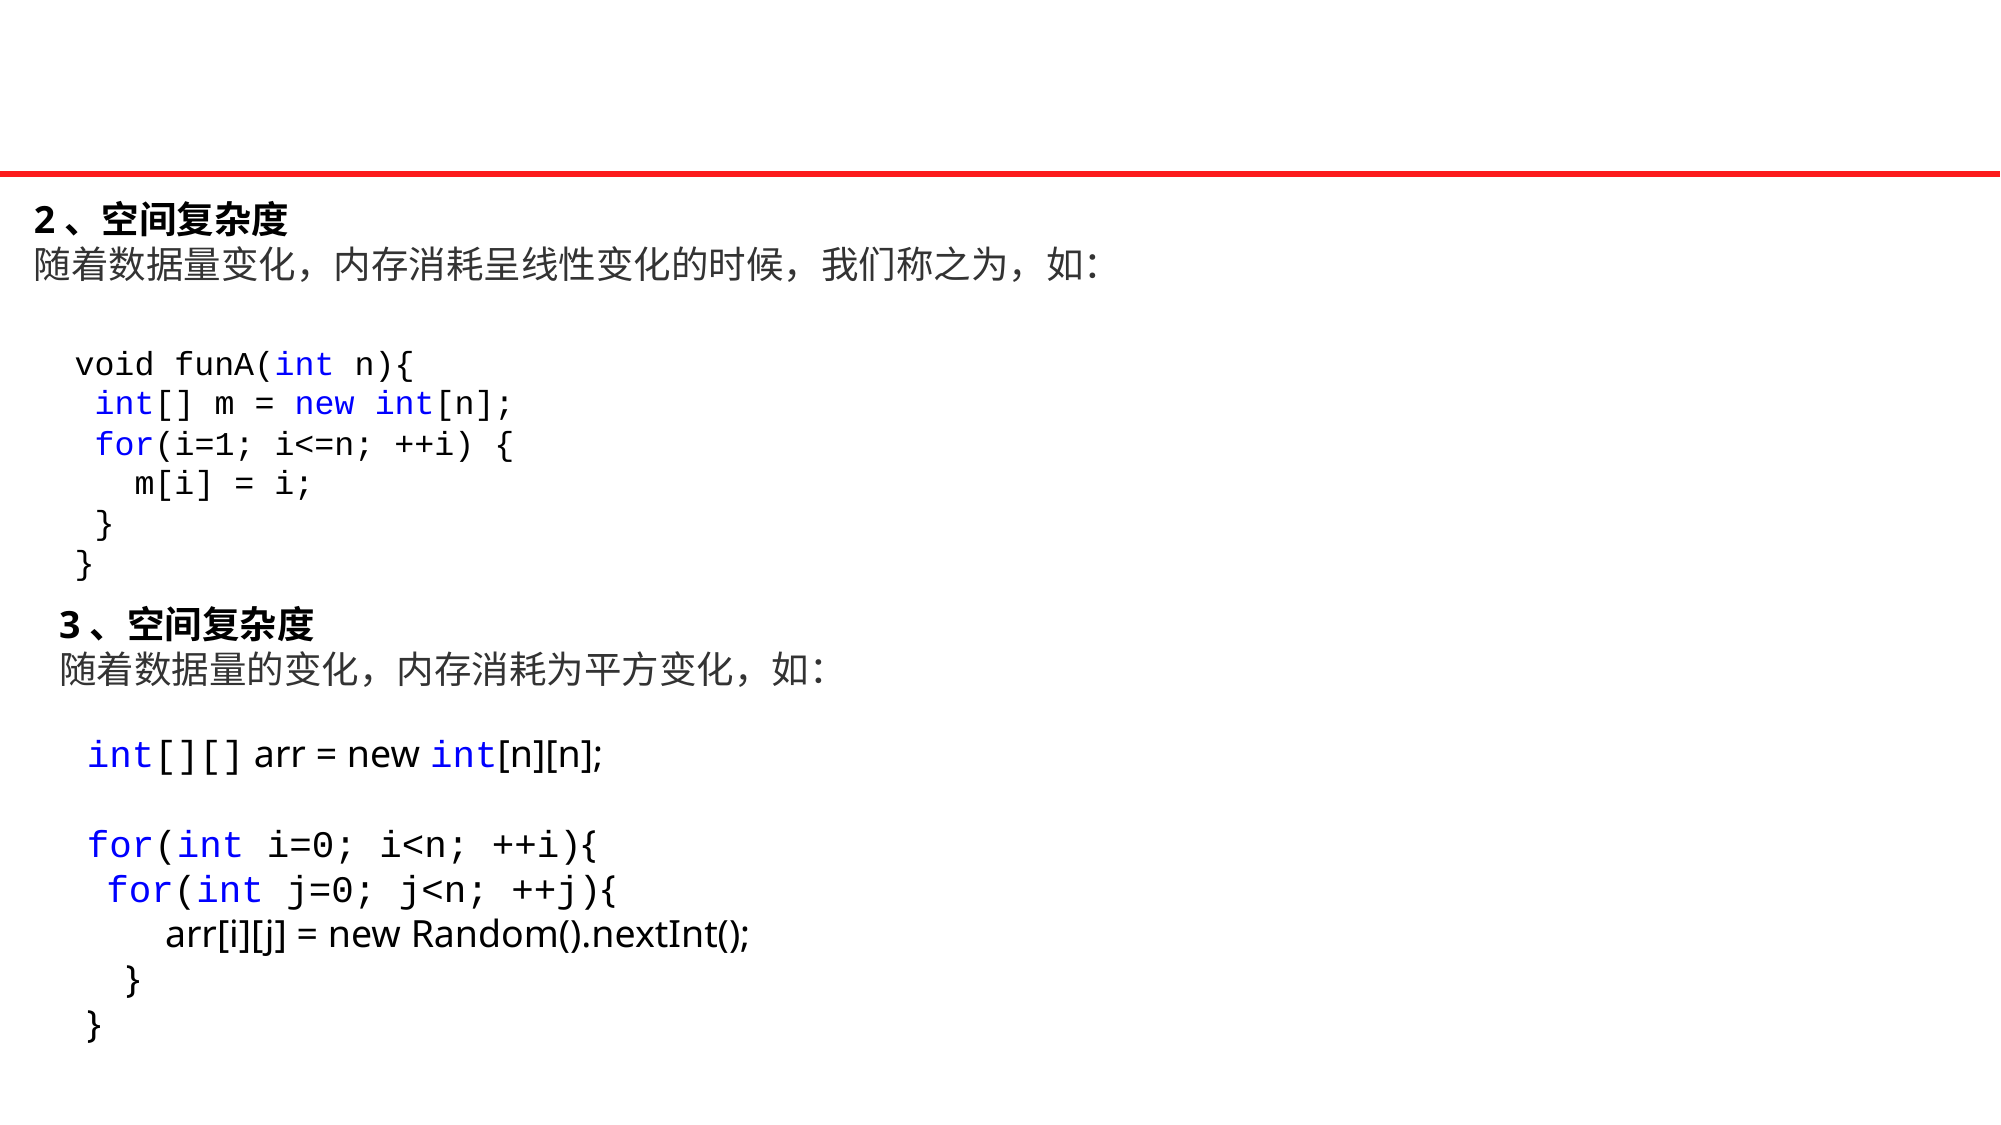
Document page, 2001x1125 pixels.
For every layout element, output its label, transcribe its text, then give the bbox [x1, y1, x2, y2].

text_box void funA(int n){ int[] m = new int[n]; for(i=1; i<=n; ++i) { m[i] = i; } } [74, 341, 515, 582]
text_box int[][] arr = new int[n][n]; for(int i=0; i<n; ++i){ for(int j=0; j<n; ++j){ arr[i][j] = new Random().nextInt(); } } [72, 722, 1074, 1052]
